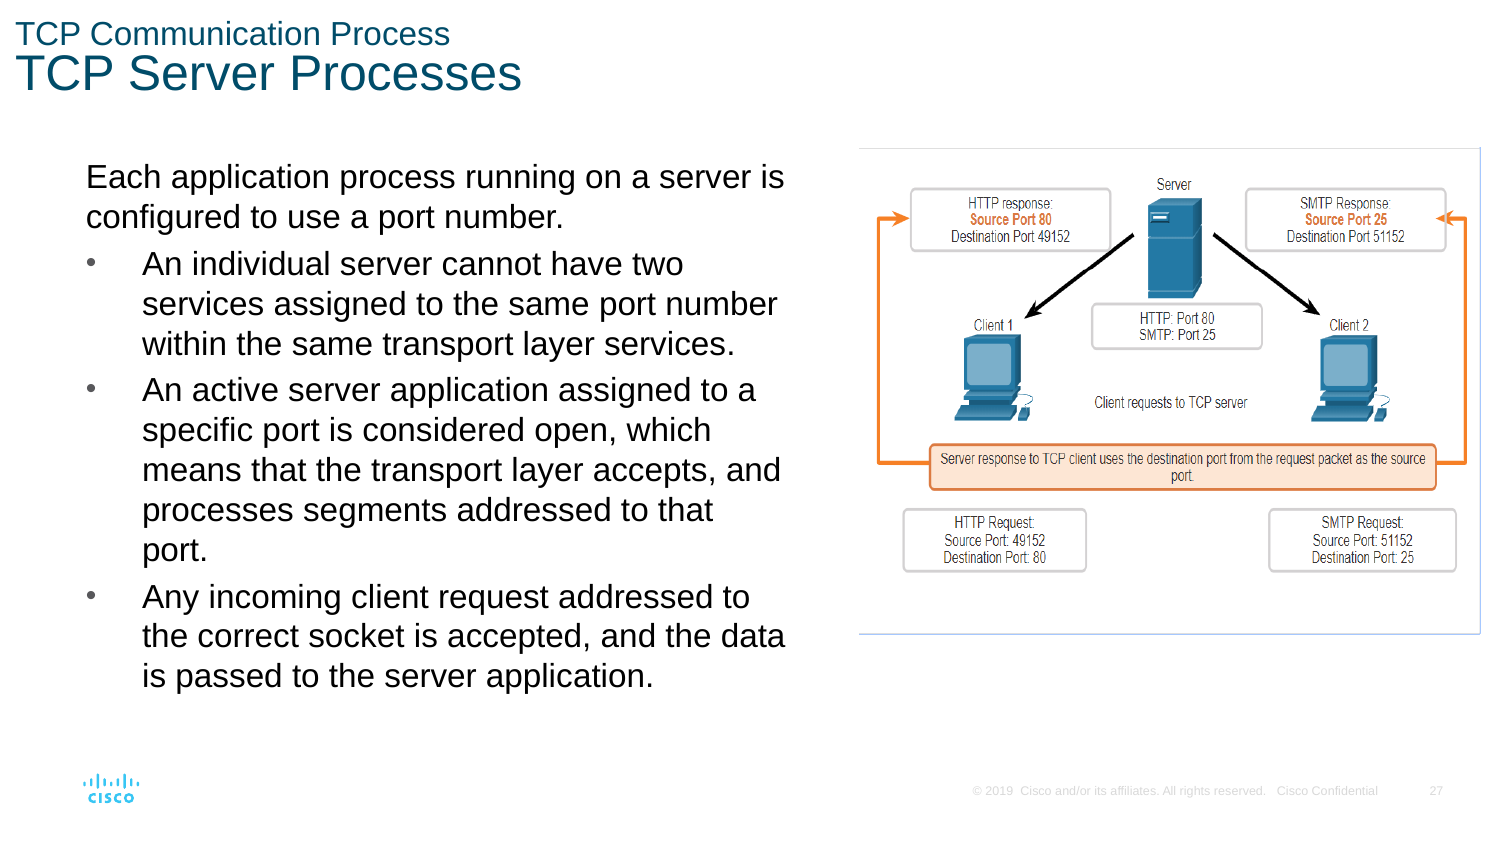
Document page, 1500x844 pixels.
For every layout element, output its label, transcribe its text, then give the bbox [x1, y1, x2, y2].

title TCP Communication Process TCP Server Processes [0, 0, 1369, 121]
list Each application process running on a server is configured to use a port number. An individual server cannot have two services assigned to the same port number within the same transport layer services. An active server application assigned to a specific port is considered open, which means that the transport layer accepts, and processes segments addressed to that port. Any incoming client request addressed to the correct socket is accepted, and the data is passed to the server application. [70, 147, 805, 724]
picture [858, 147, 1482, 637]
